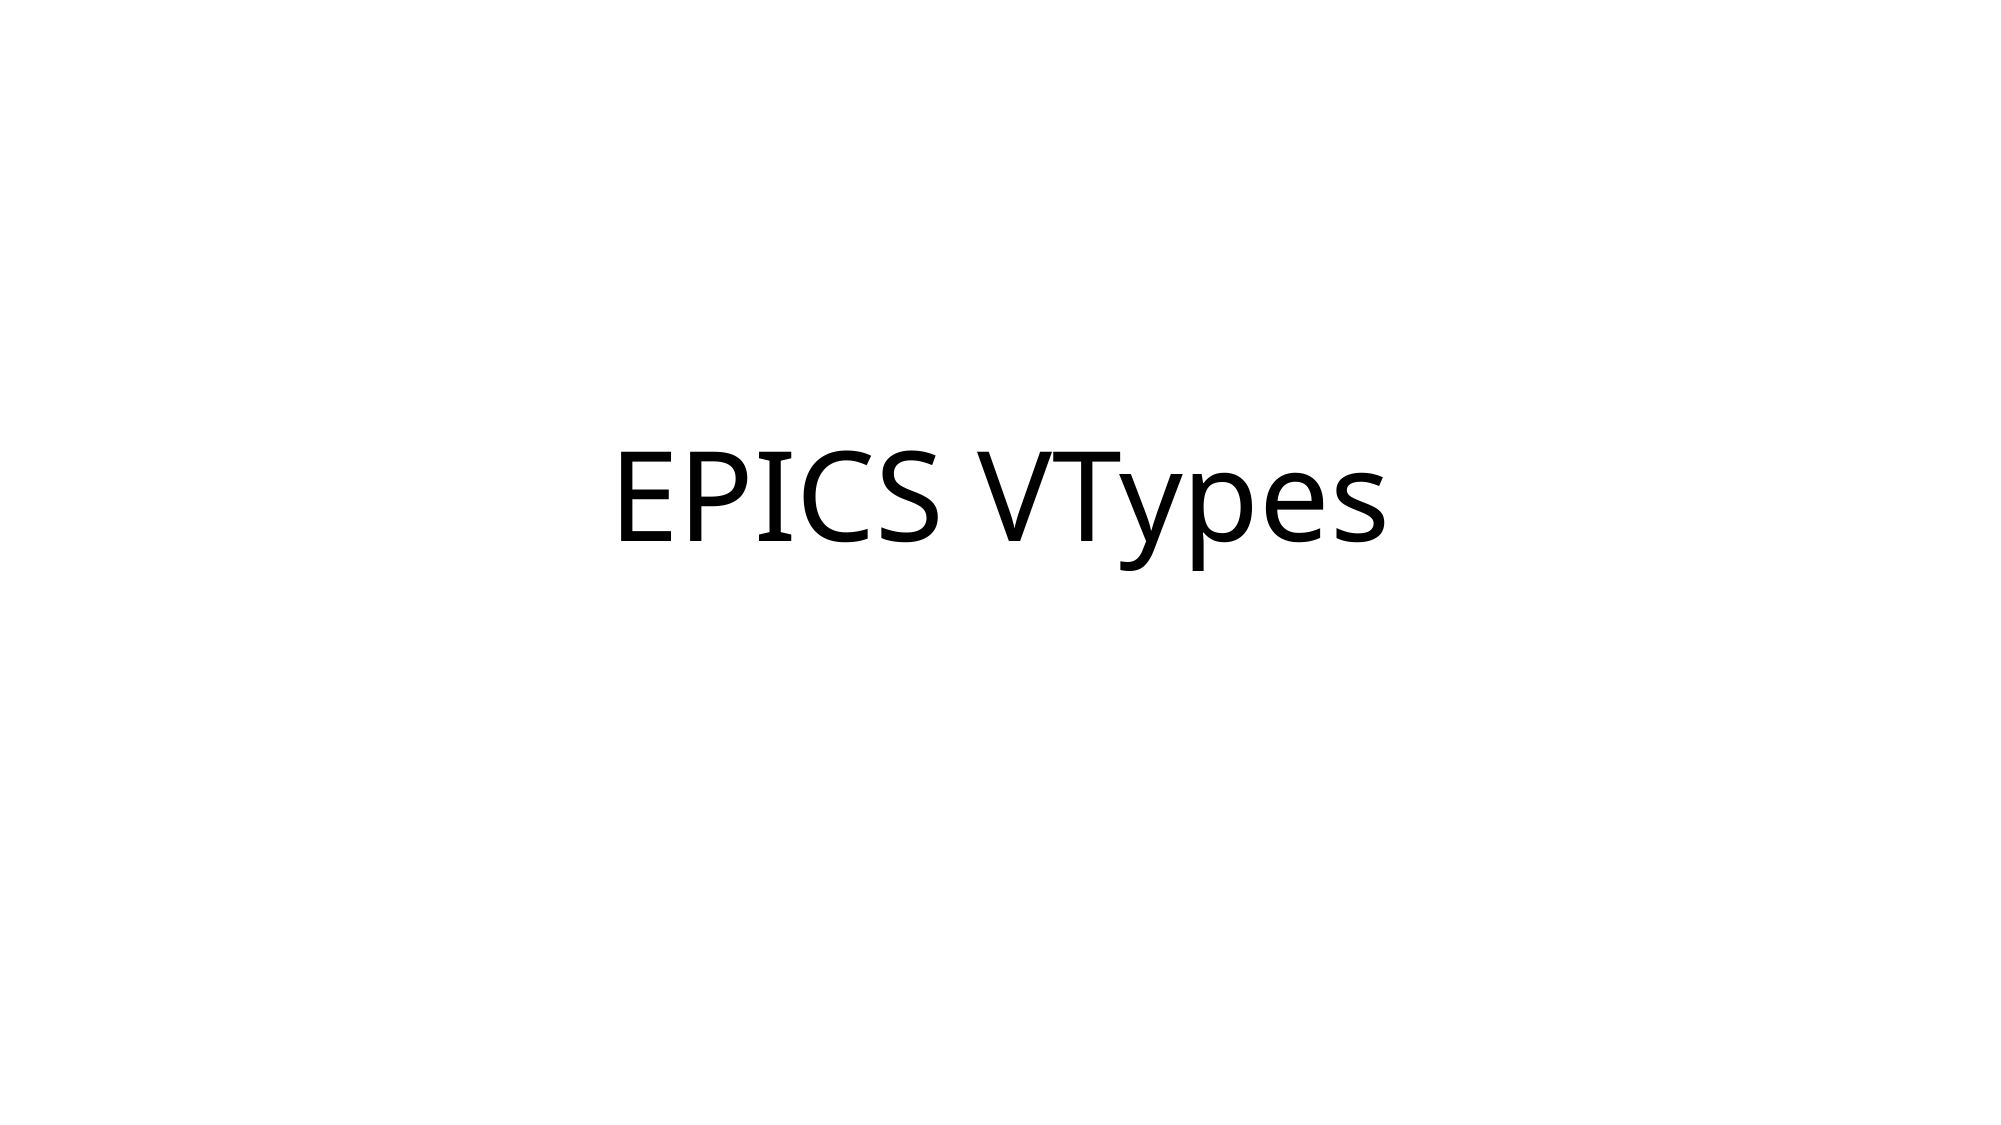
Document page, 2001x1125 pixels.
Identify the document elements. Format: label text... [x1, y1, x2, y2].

title EPICS VTypes [249, 184, 1750, 576]
